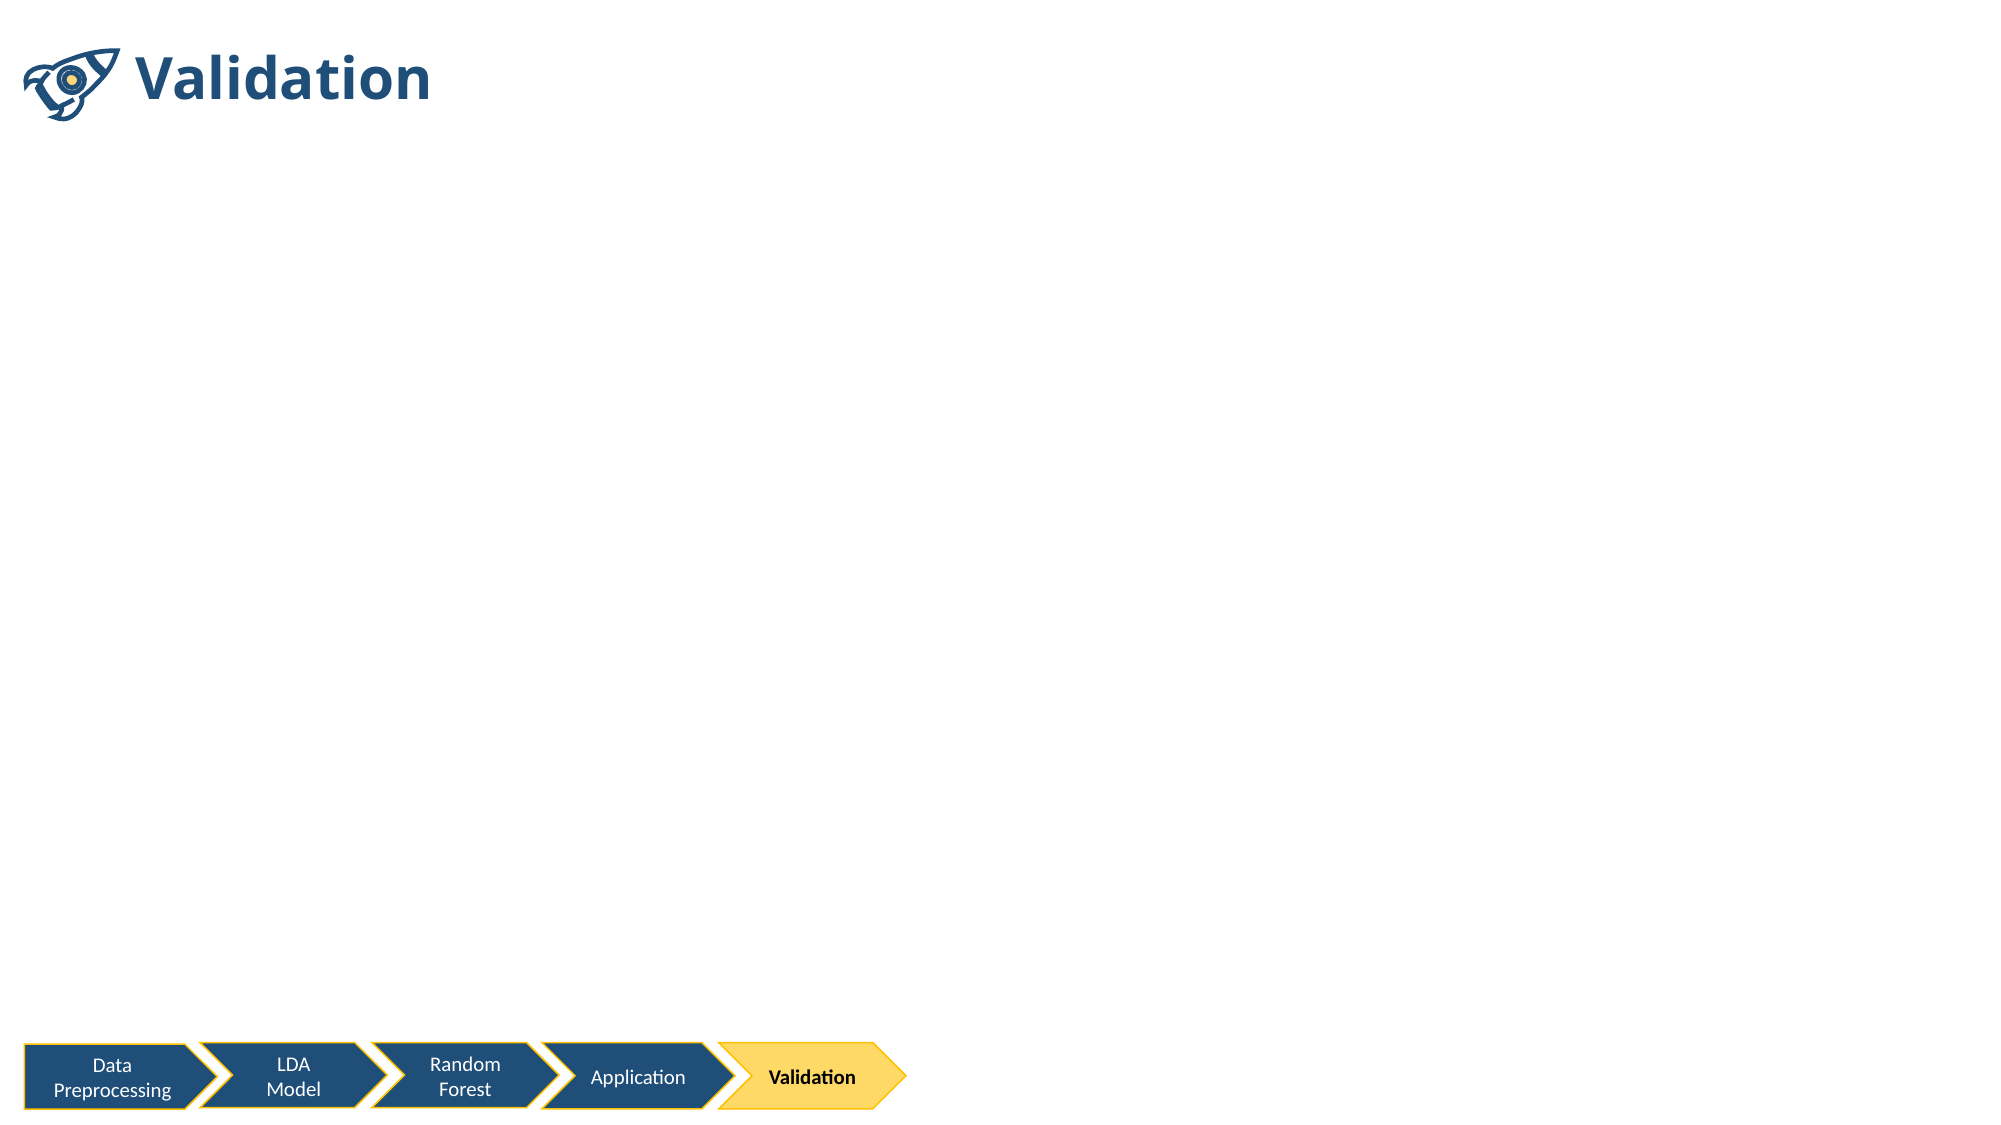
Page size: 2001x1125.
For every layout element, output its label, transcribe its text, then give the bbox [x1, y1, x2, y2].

text_box Random Forest [369, 1041, 561, 1109]
text_box Validation [120, 33, 1327, 119]
text_box Validation [716, 1041, 908, 1110]
text_box Data Preprocessing [23, 1043, 219, 1111]
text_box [29, 34, 105, 119]
text_box Application [539, 1041, 737, 1110]
text_box LDA Model [197, 1041, 389, 1109]
